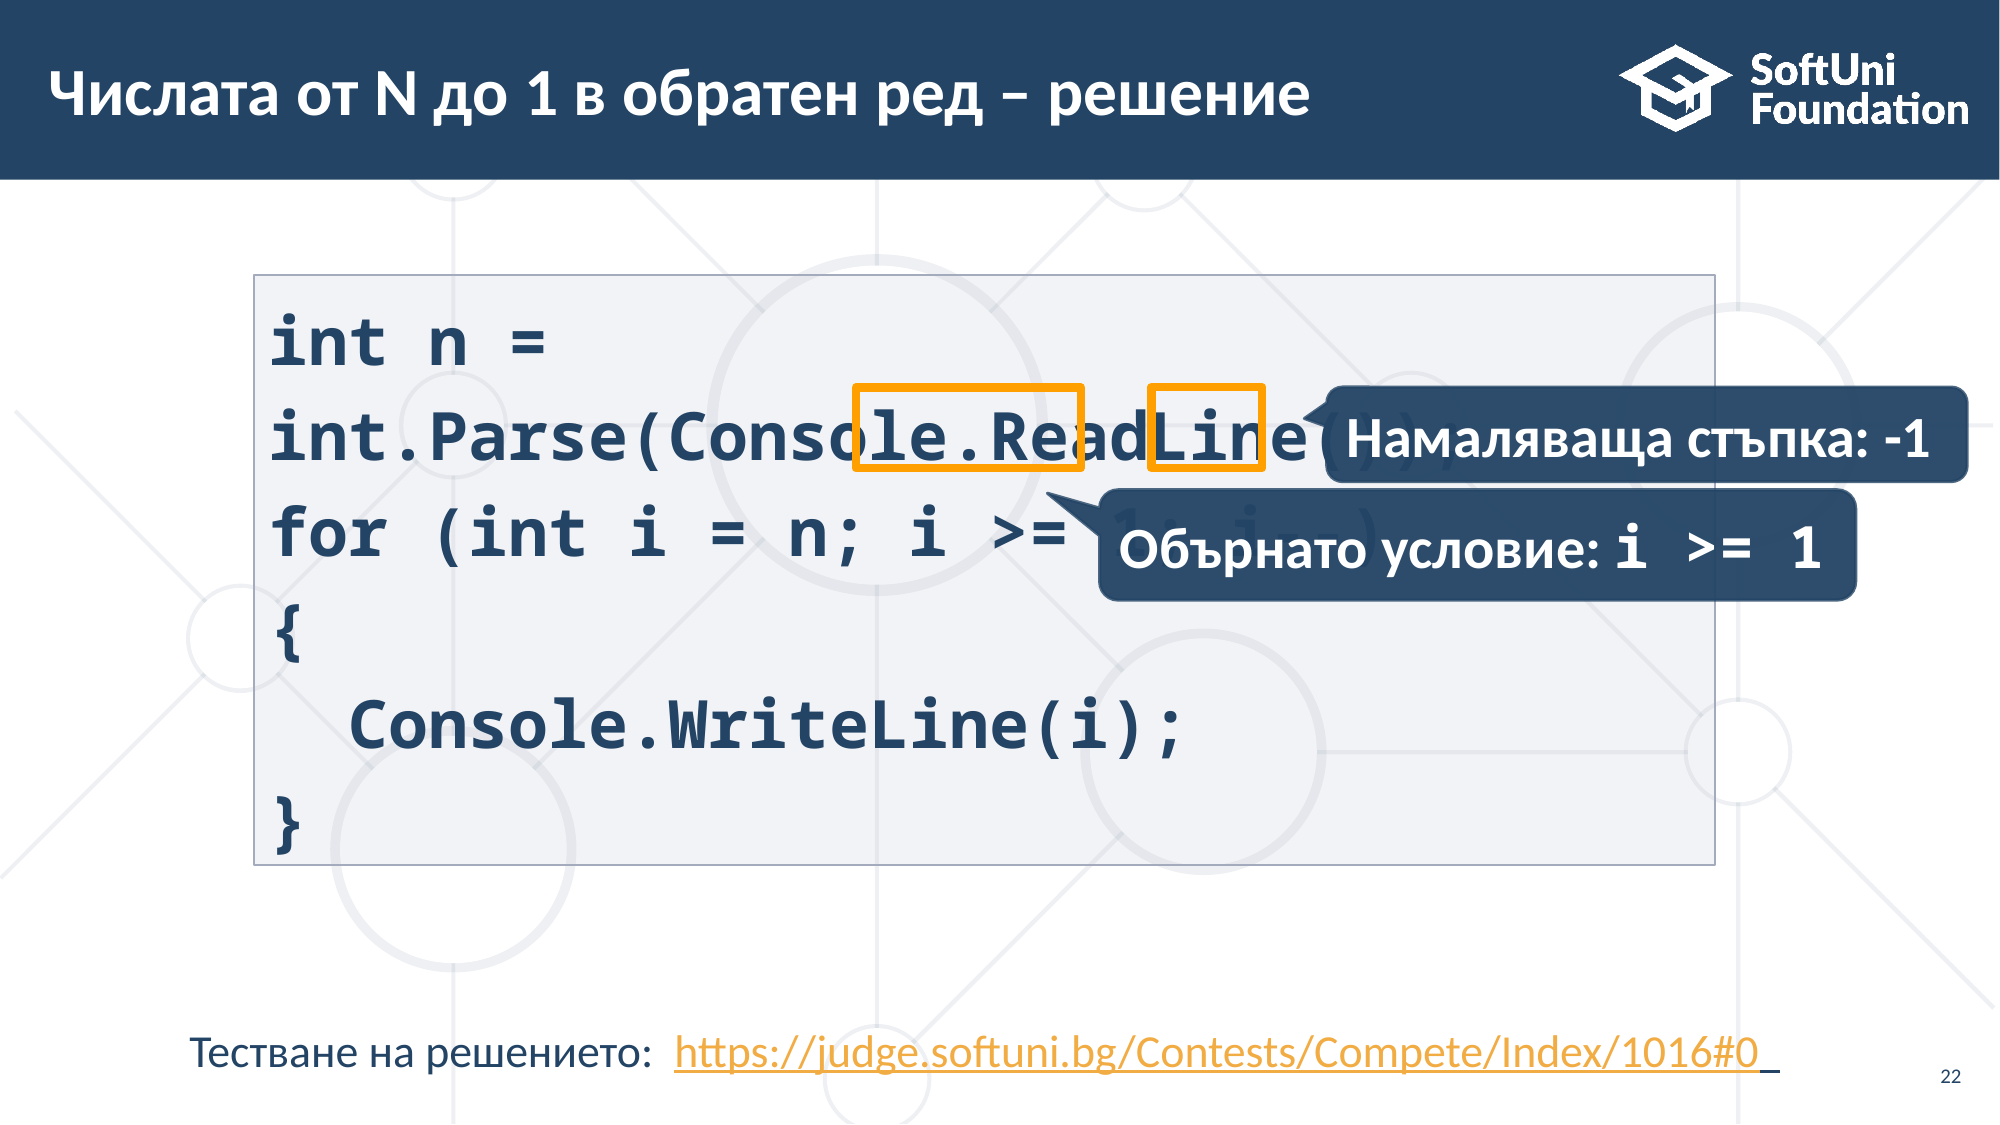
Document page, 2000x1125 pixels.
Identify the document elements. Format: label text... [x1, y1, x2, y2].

slide_number 22 [1896, 1049, 1968, 1101]
text_box Тестване на решението: https://judge.softuni.bg/Contests/Compete/Index/1016#0 [172, 1014, 1798, 1084]
text_box Намаляваща стъпка: -1 [1302, 384, 1970, 484]
picture [1618, 44, 1968, 132]
title Числата от N до 1 в обратен ред – решение [31, 16, 1591, 162]
text_box int n = int.Parse(Console.ReadLine()); for (int i = n; i >= 1; i--) { Console.WriteLine(i); } [254, 274, 1716, 866]
text_box [1149, 385, 1264, 470]
text_box Обърнато условие: i >= 1 [1045, 487, 1858, 603]
text_box [854, 385, 1083, 470]
